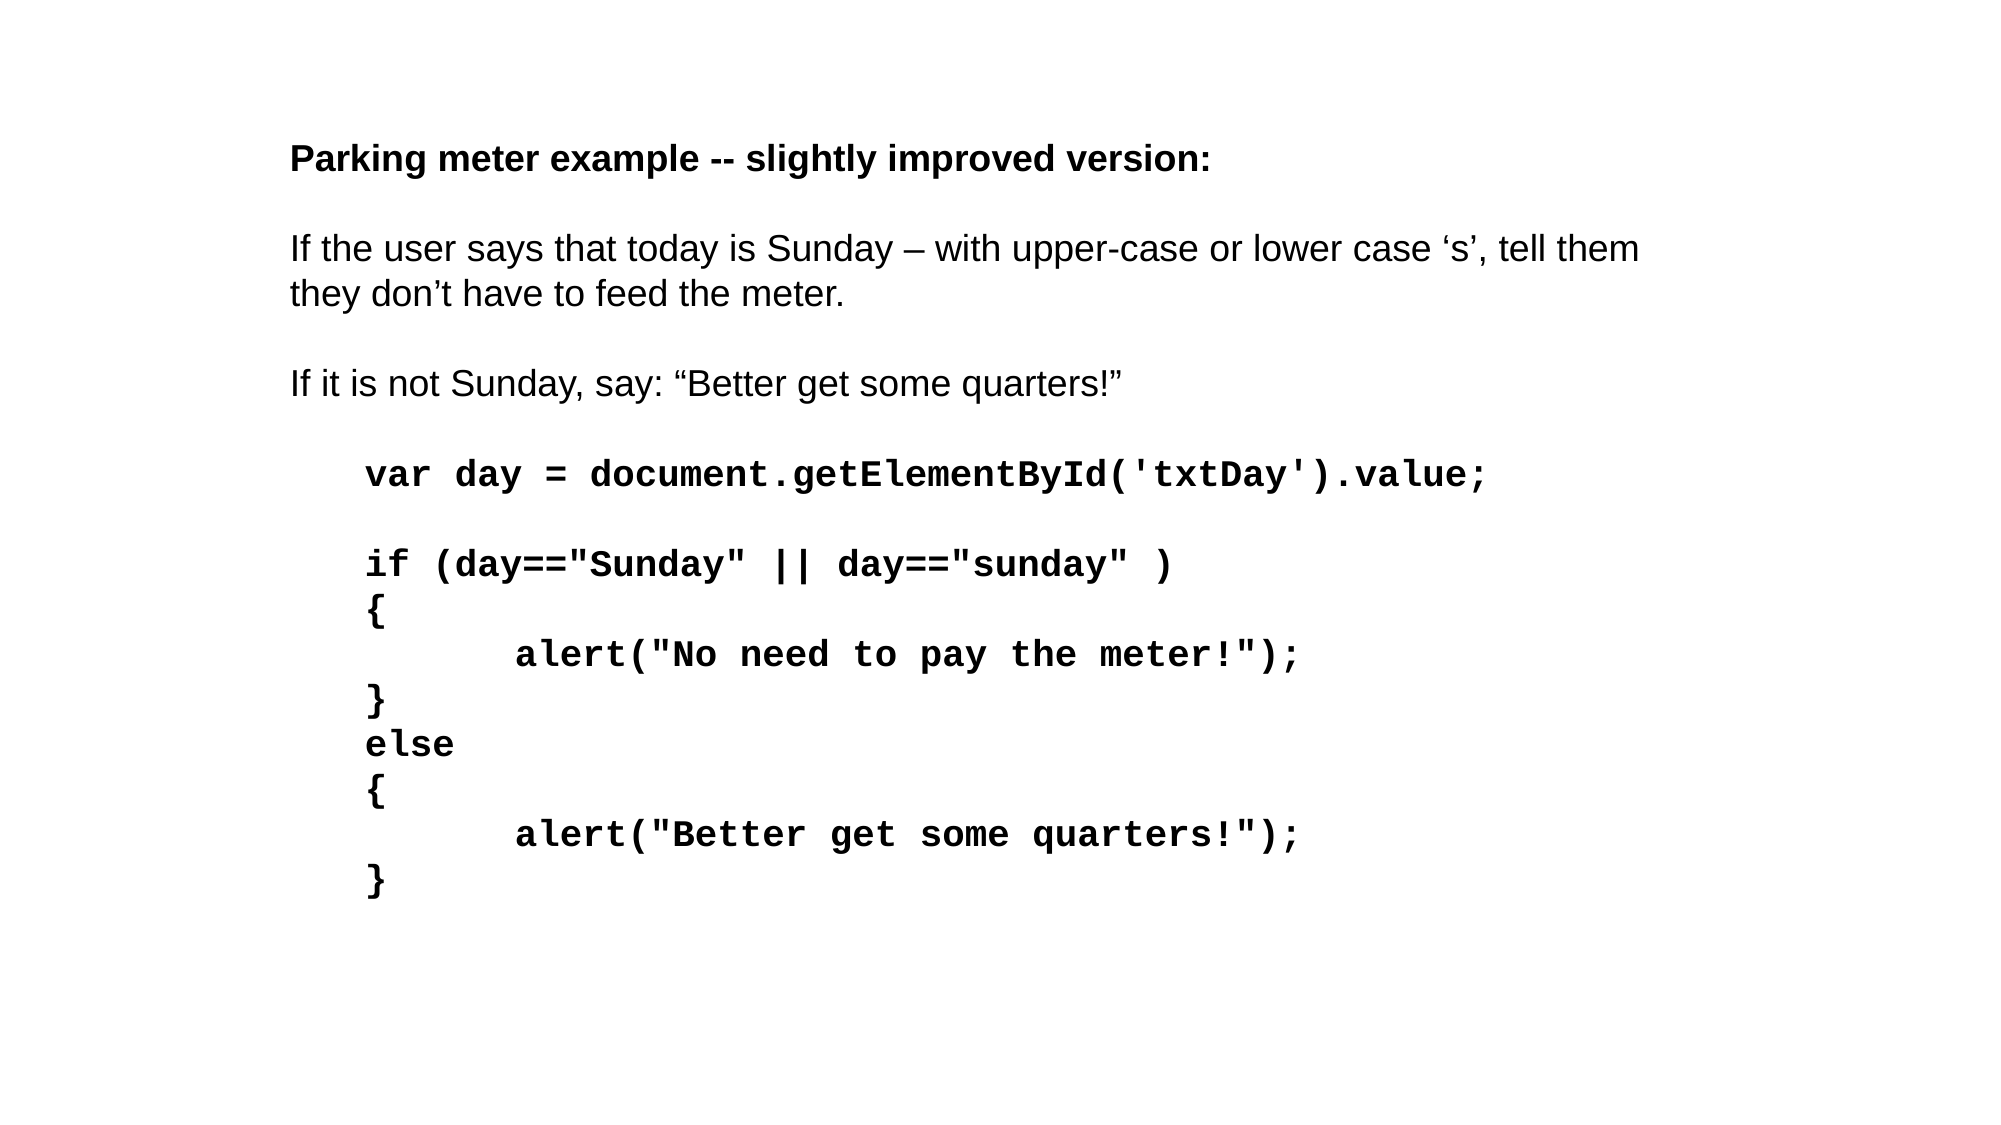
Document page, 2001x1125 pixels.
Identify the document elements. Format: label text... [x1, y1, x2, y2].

text_box Parking meter example -- slightly improved version: If the user says that today is Sunday – with upper-case or lower case ‘s’, tell them they don’t have to feed the meter. If it is not Sunday, say: “Better get some quarters!” var day = document.getElementById('txtDay').value; if (day=="Sunday" || day=="sunday" ) { alert("No need to pay the meter!"); } else { alert("Better get some quarters!"); } [274, 126, 1713, 906]
